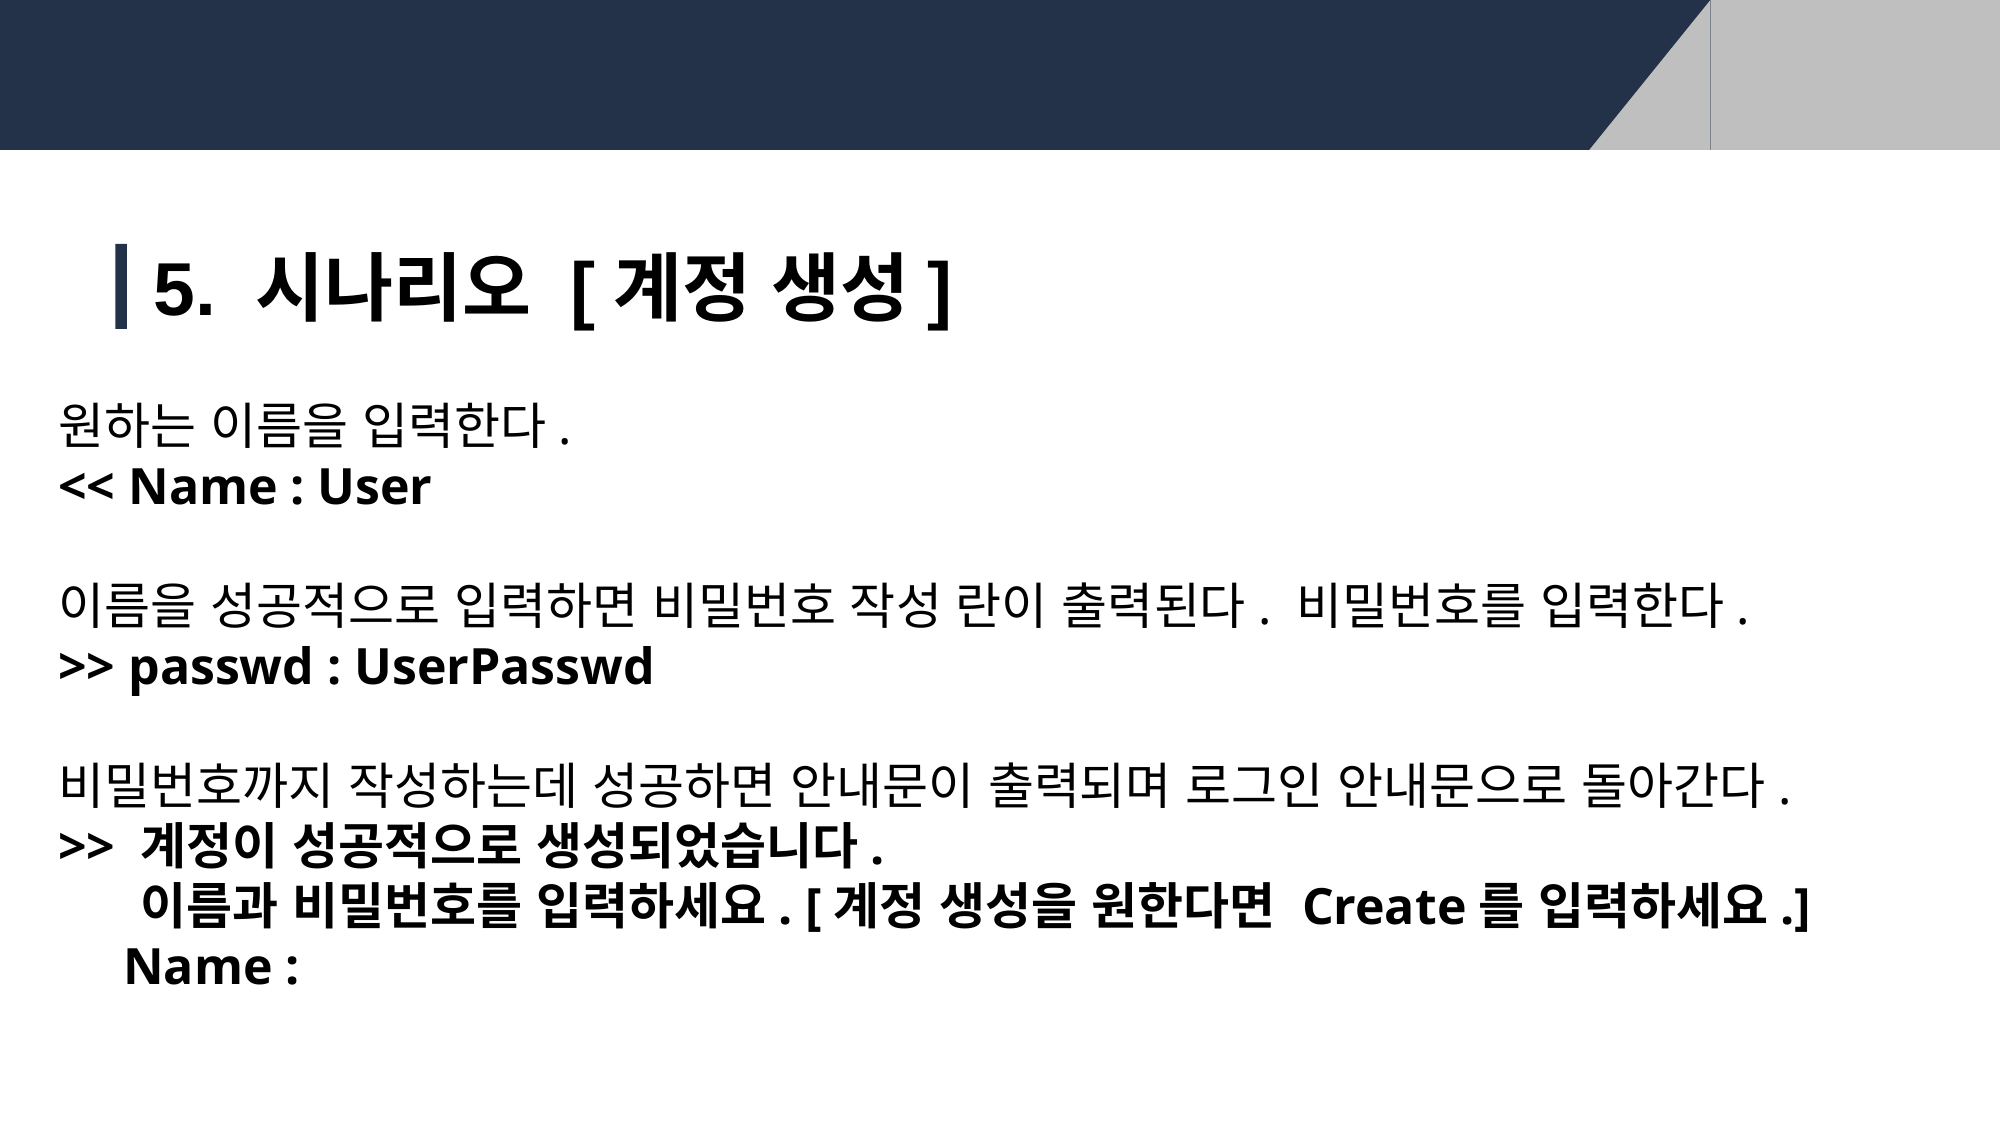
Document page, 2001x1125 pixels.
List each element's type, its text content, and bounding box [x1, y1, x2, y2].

text_box [0, 0, 1708, 151]
text_box [1587, 0, 1712, 151]
text_box [1712, 0, 2000, 151]
text_box [114, 243, 128, 330]
text_box 원하는 이름을 입력한다. << Name : User 이름을 성공적으로 입력하면 비밀번호 작성 란이 출력된다. 비밀번호를 입력한다. >> passwd : UserPasswd 비밀번호까지 작성하는데 성공하면 안내문이 출력되며 로그인 안내문으로 돌아간다. >> 계정이 성공적으로 생성되었습니다. 이름과 비밀번호를 입력하세요. [계정 생성을 원한다면 Create를 입력하세요.] Name : [43, 386, 1957, 1092]
text_box 5. 시나리오 [계정 생성] [139, 233, 968, 338]
